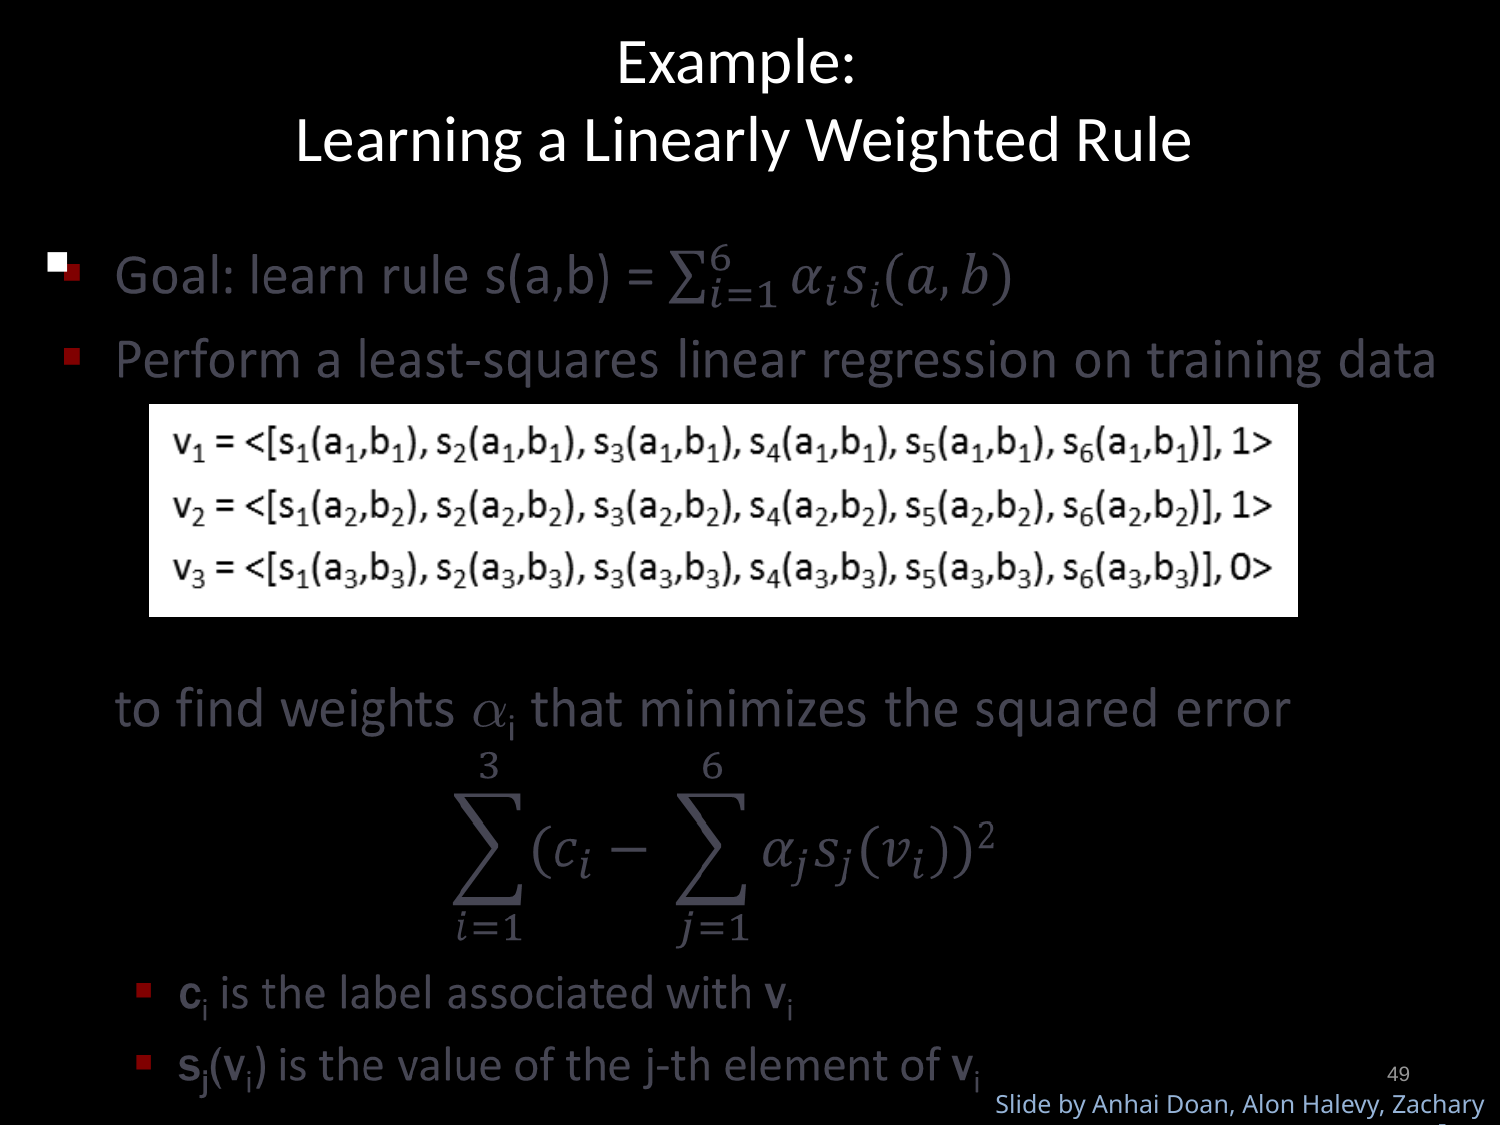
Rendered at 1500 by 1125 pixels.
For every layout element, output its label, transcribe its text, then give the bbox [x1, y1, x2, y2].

list [27, 222, 1473, 1125]
slide_number 49 [1074, 1042, 1425, 1080]
title Example: Learning a Linearly Weighted Rule [14, 10, 1475, 182]
text_box Slide by Anhai Doan, Alon Halevy, Zachary Ives [950, 1080, 1500, 1125]
picture [148, 403, 1299, 618]
